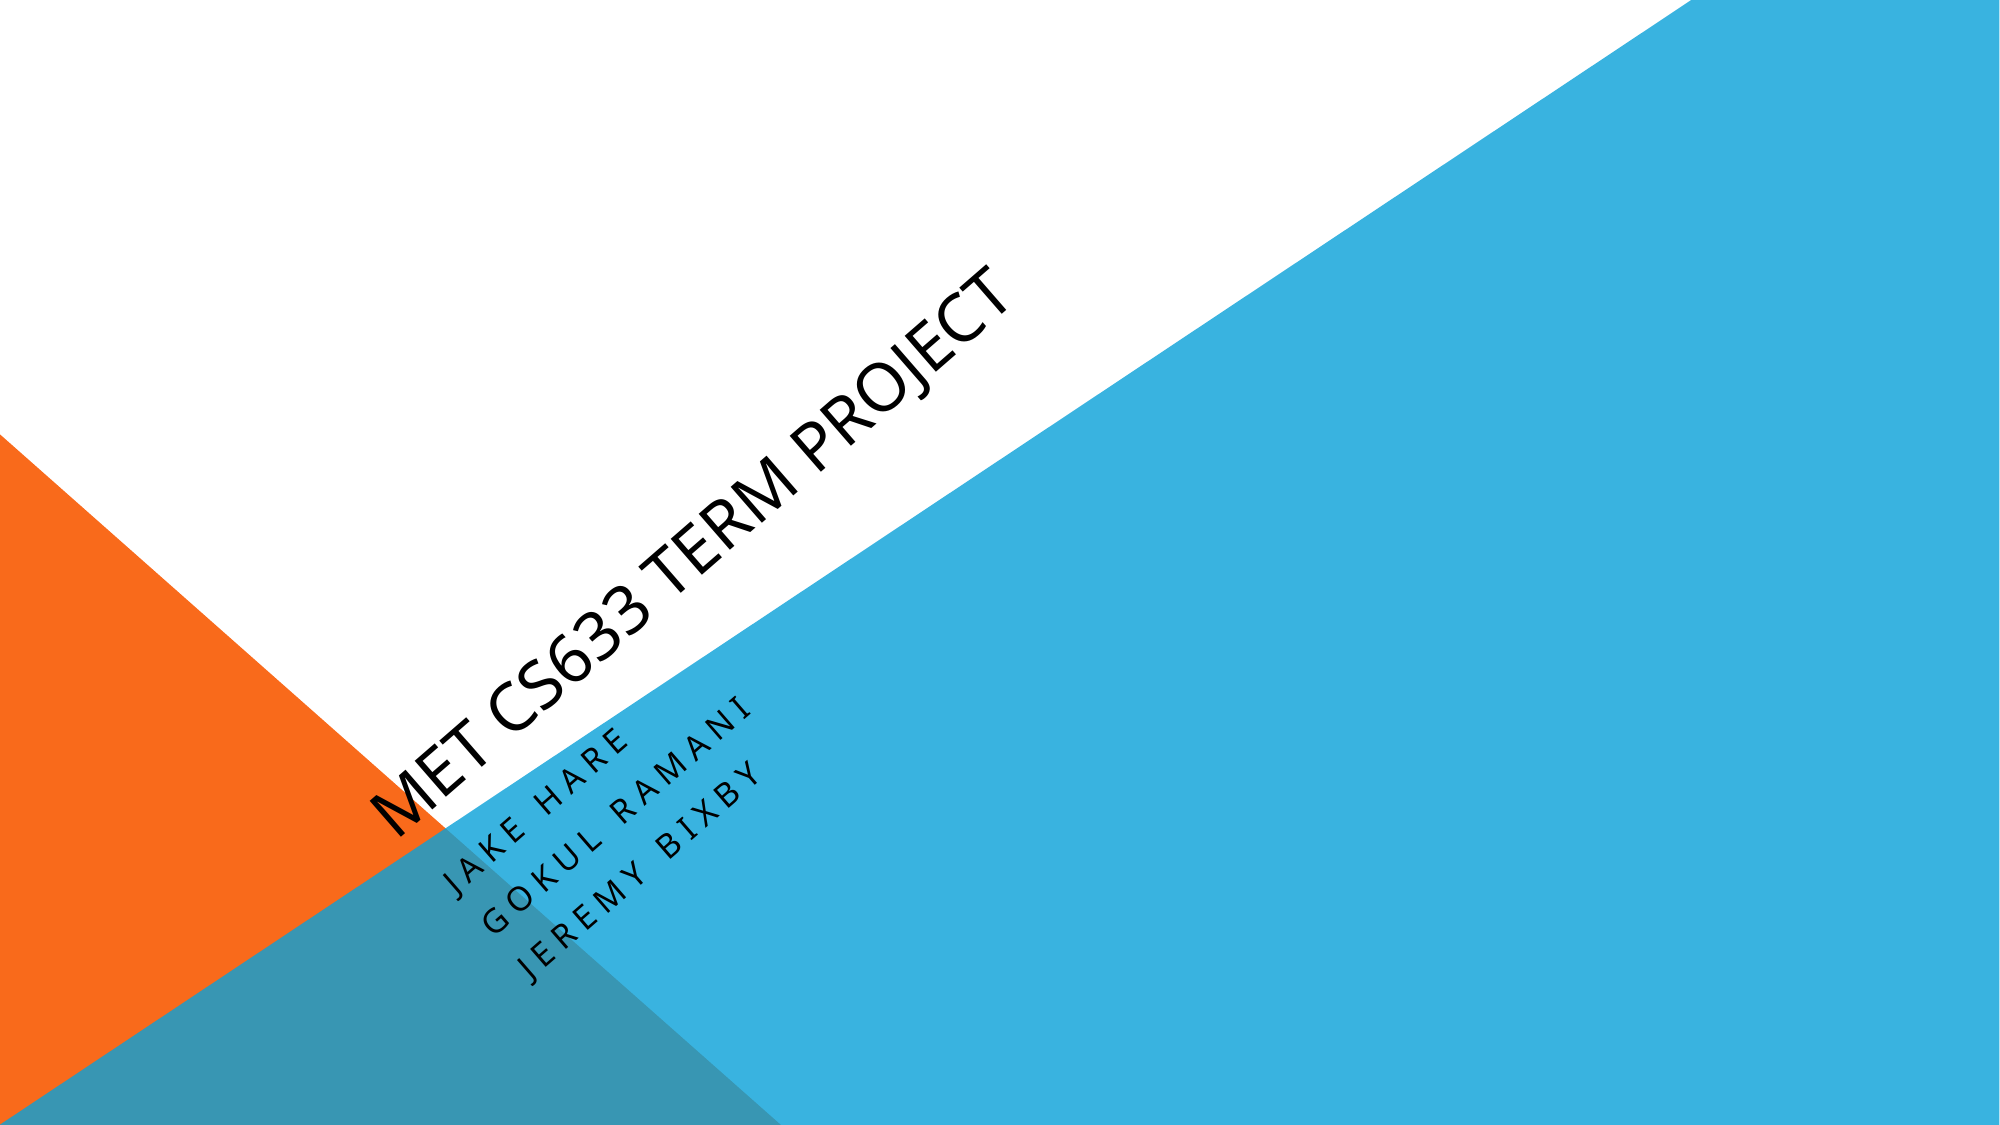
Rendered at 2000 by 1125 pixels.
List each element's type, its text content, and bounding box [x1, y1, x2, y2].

title MET CS633 Term Project [265, 0, 1328, 863]
subtitle Jake Hare Gokul Ramani Jeremy Bixby [422, 0, 1516, 920]
